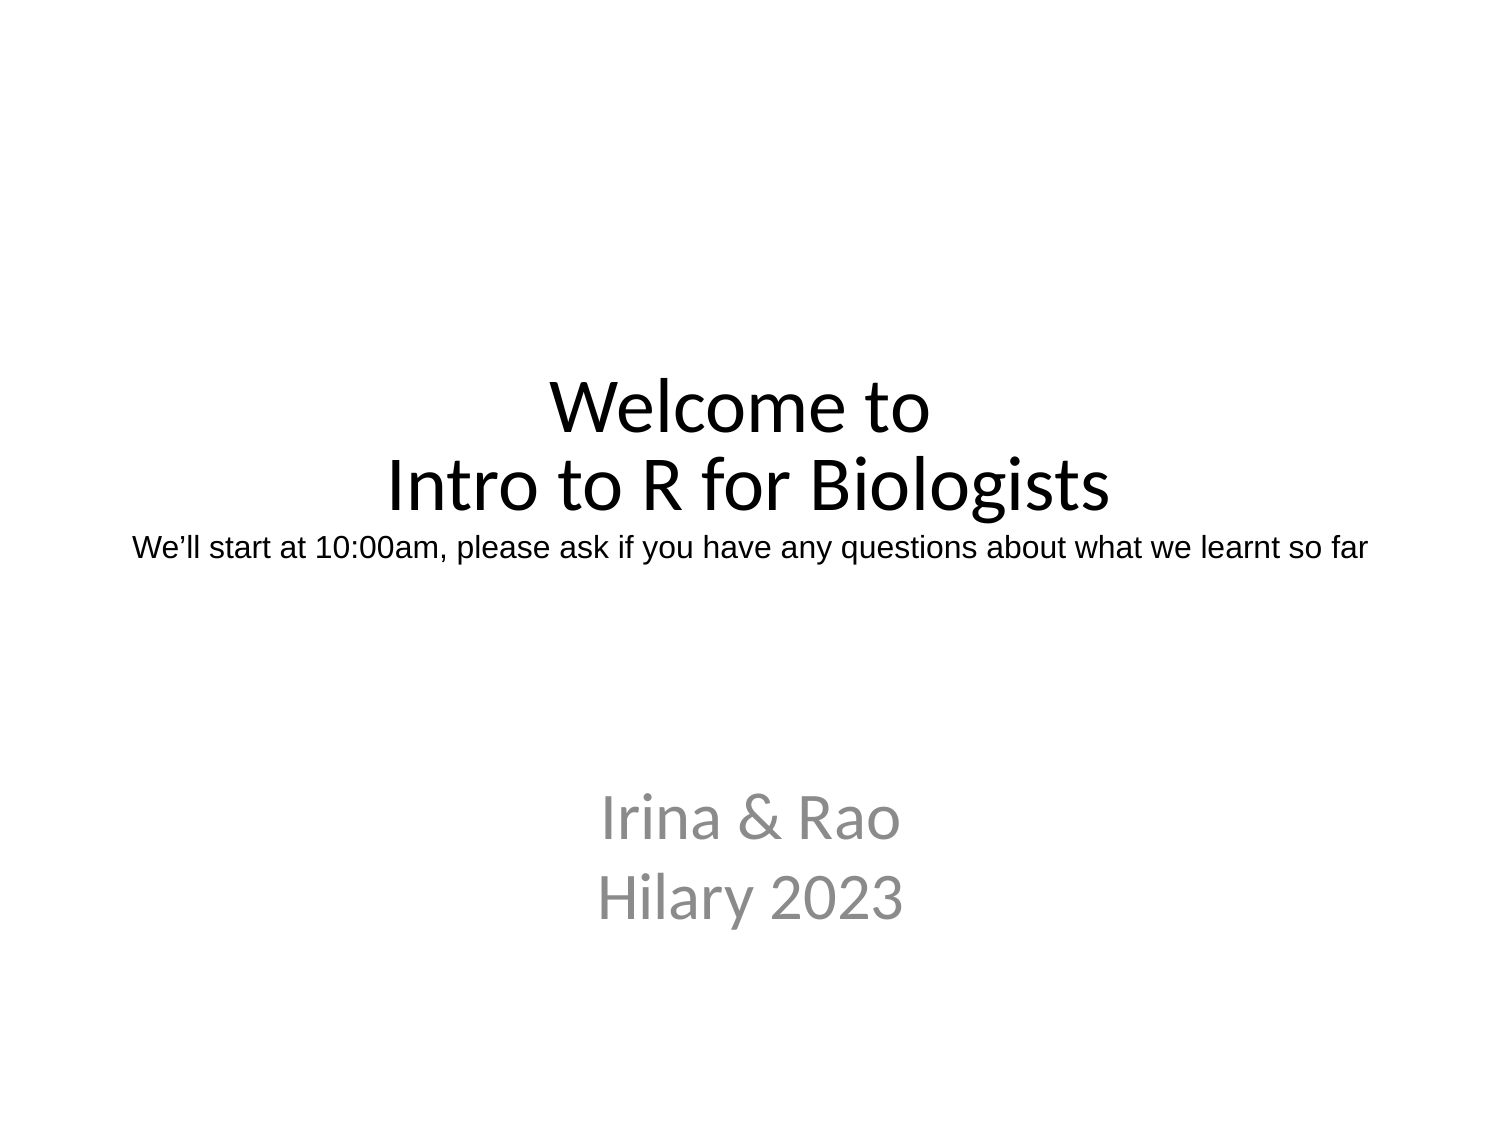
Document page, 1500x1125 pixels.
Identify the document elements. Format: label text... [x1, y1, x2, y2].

text_box Welcome to Intro to R for Biologists We’ll start at 10:00am, please ask if you have any questions about what we learnt so far [112, 349, 1388, 591]
text_box Irina & Rao Hilary 2023 [226, 781, 1276, 1070]
